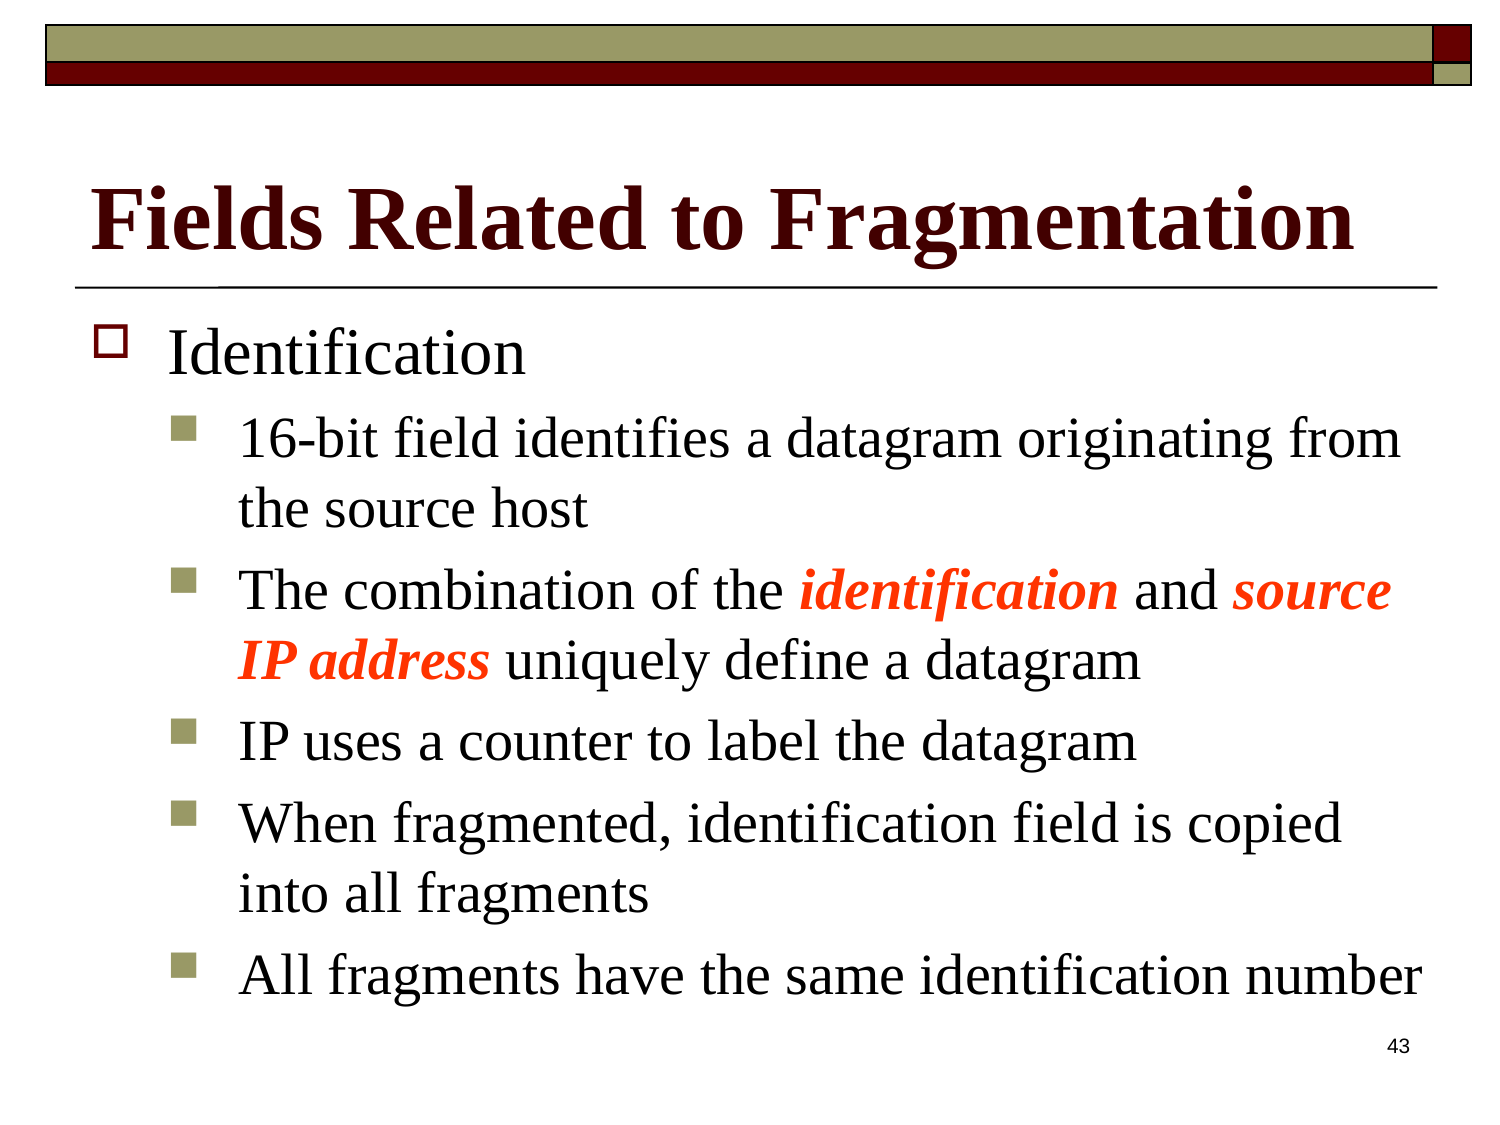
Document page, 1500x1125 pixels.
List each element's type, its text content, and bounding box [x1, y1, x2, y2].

list Identification 16-bit field identifies a datagram originating from the source host The combination of the identification and source IP address uniquely define a datagram IP uses a counter to label the datagram When fragmented, identification field is copied into all fragments All fragments have the same identification number [74, 299, 1454, 1060]
slide_number 43 [1112, 1024, 1426, 1101]
title Fields Related to Fragmentation [74, 87, 1426, 276]
